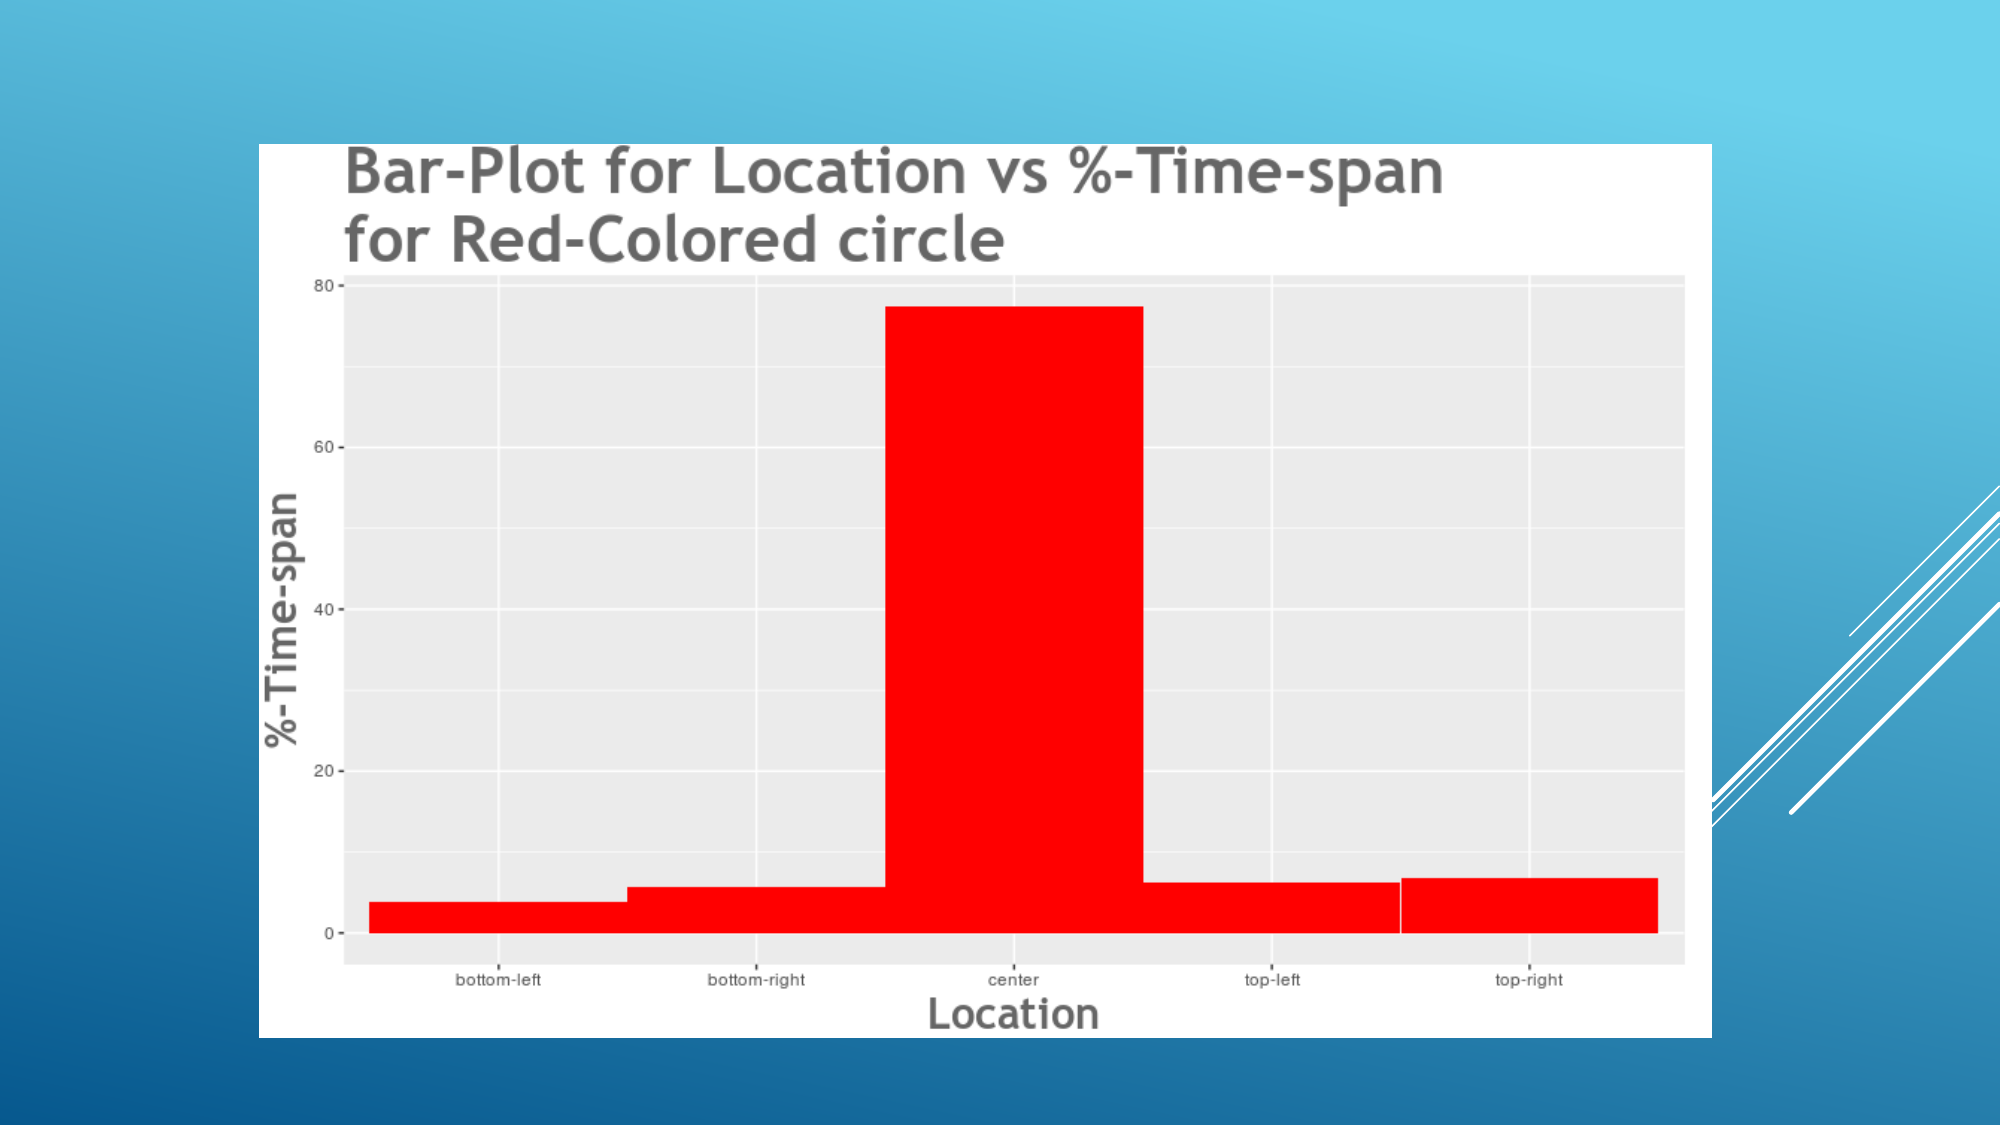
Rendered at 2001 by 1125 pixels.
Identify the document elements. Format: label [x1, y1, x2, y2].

picture [259, 144, 1712, 1039]
